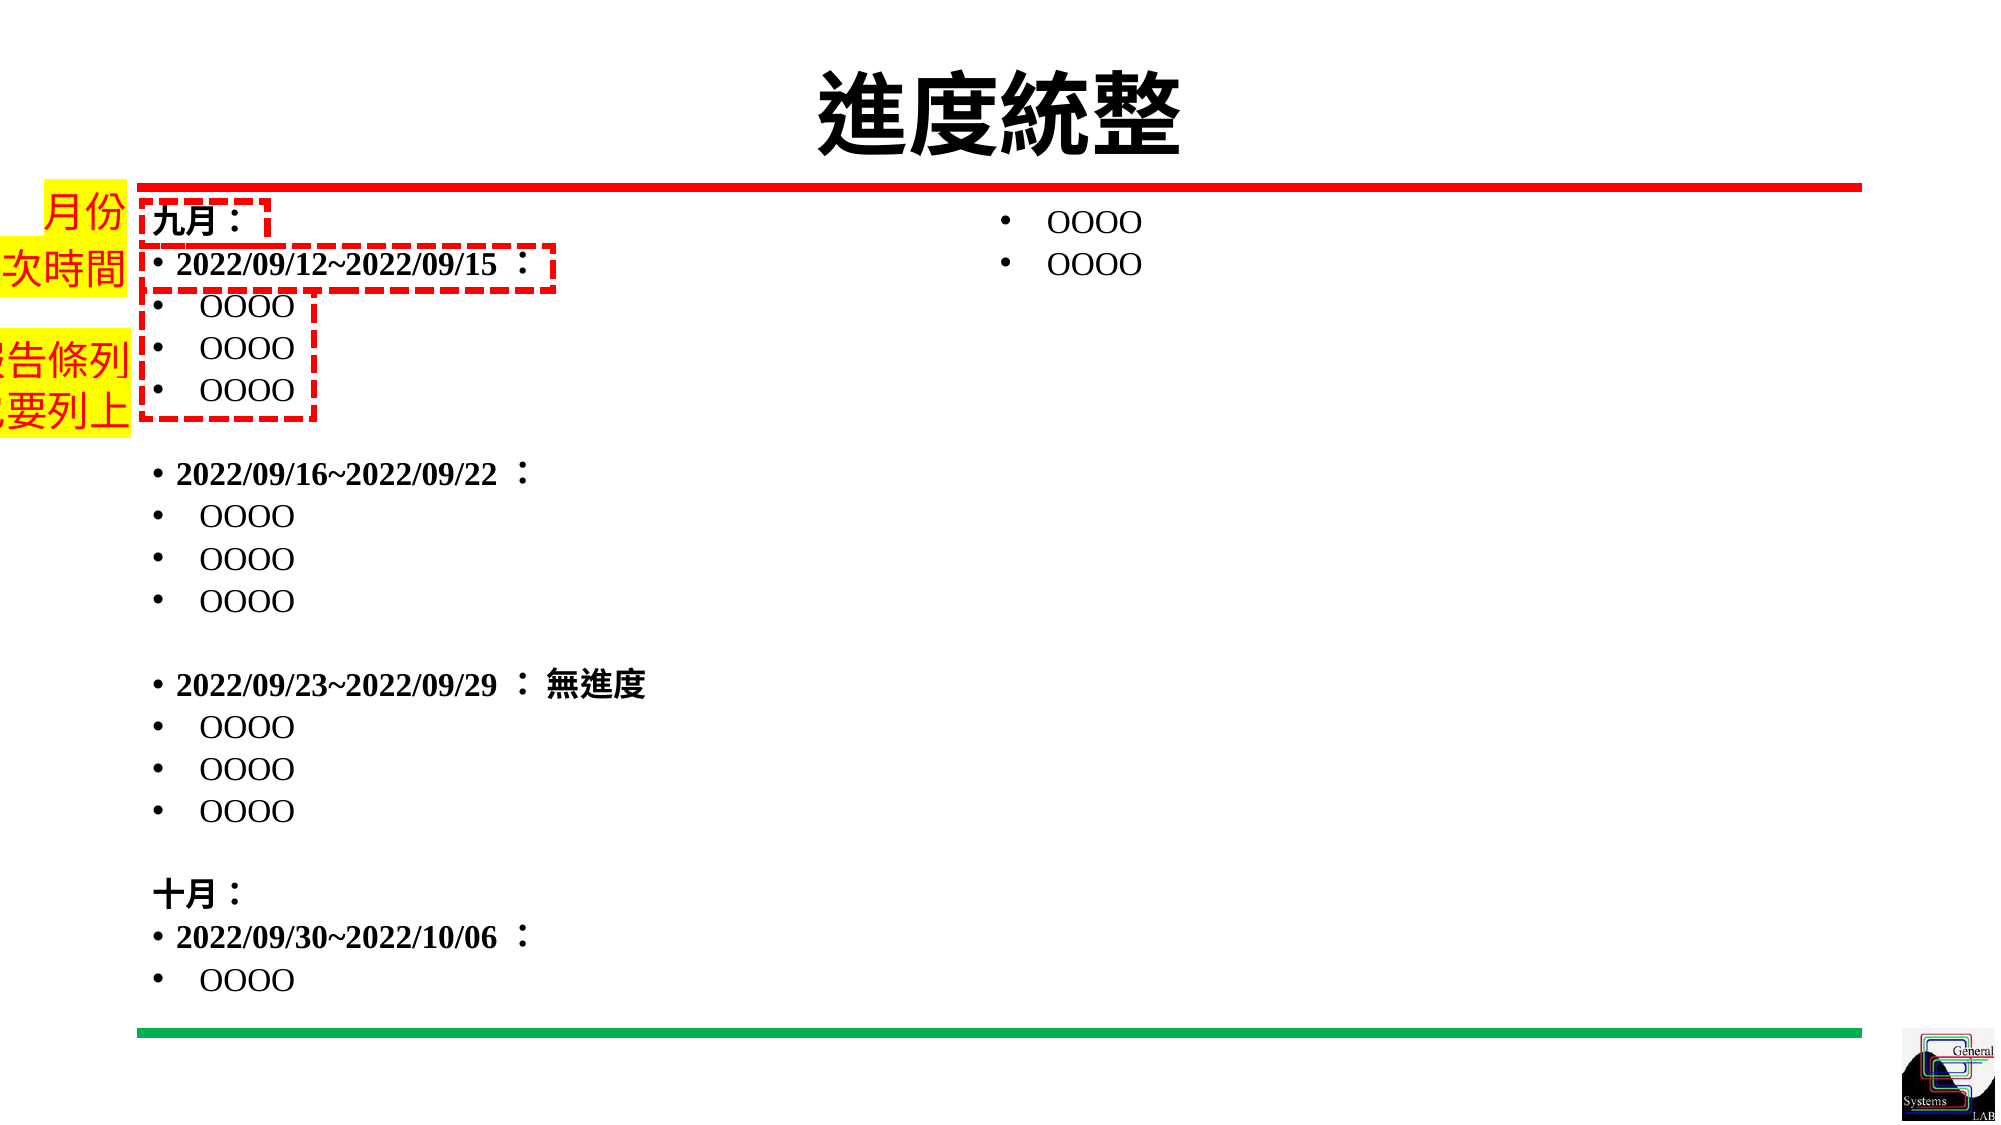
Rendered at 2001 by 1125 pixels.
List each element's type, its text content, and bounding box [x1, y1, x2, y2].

title 進度統整 [137, 59, 1863, 177]
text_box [0, 177, 1863, 1024]
picture [1902, 1028, 1995, 1121]
